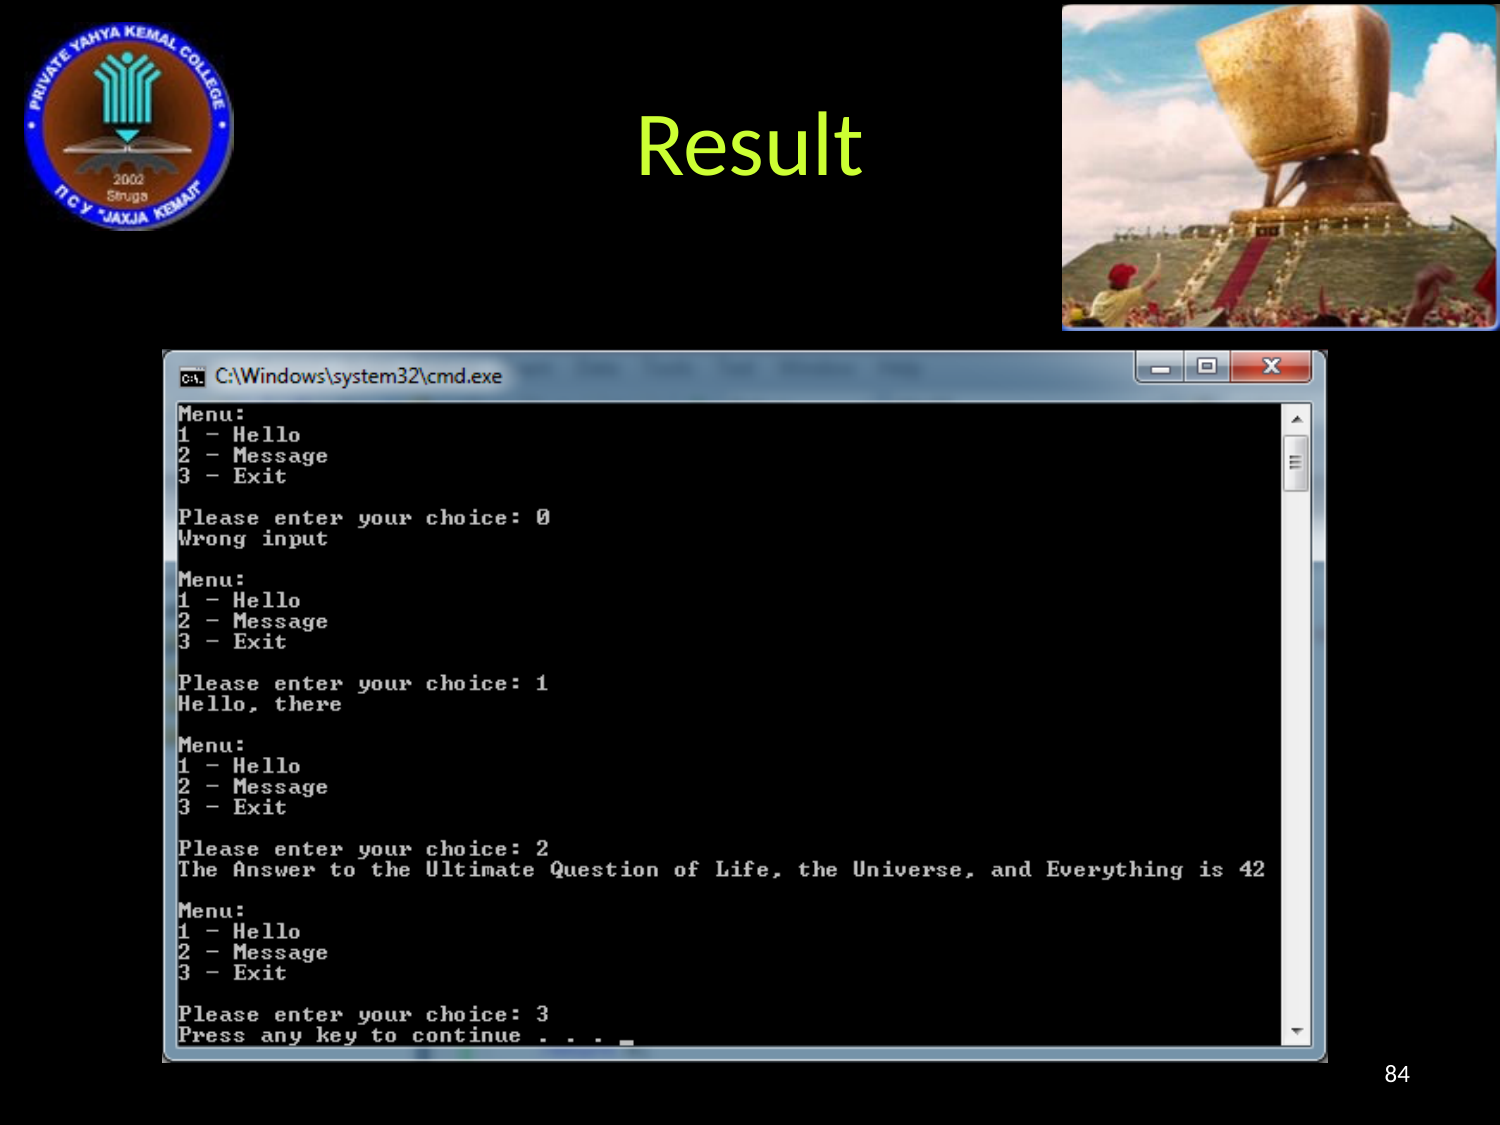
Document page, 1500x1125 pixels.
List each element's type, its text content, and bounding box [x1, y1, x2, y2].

picture [1062, 4, 1500, 331]
title Result [237, 45, 1057, 233]
slide_number 84 [1074, 1042, 1425, 1103]
picture [24, 21, 234, 231]
picture [162, 349, 1328, 1063]
